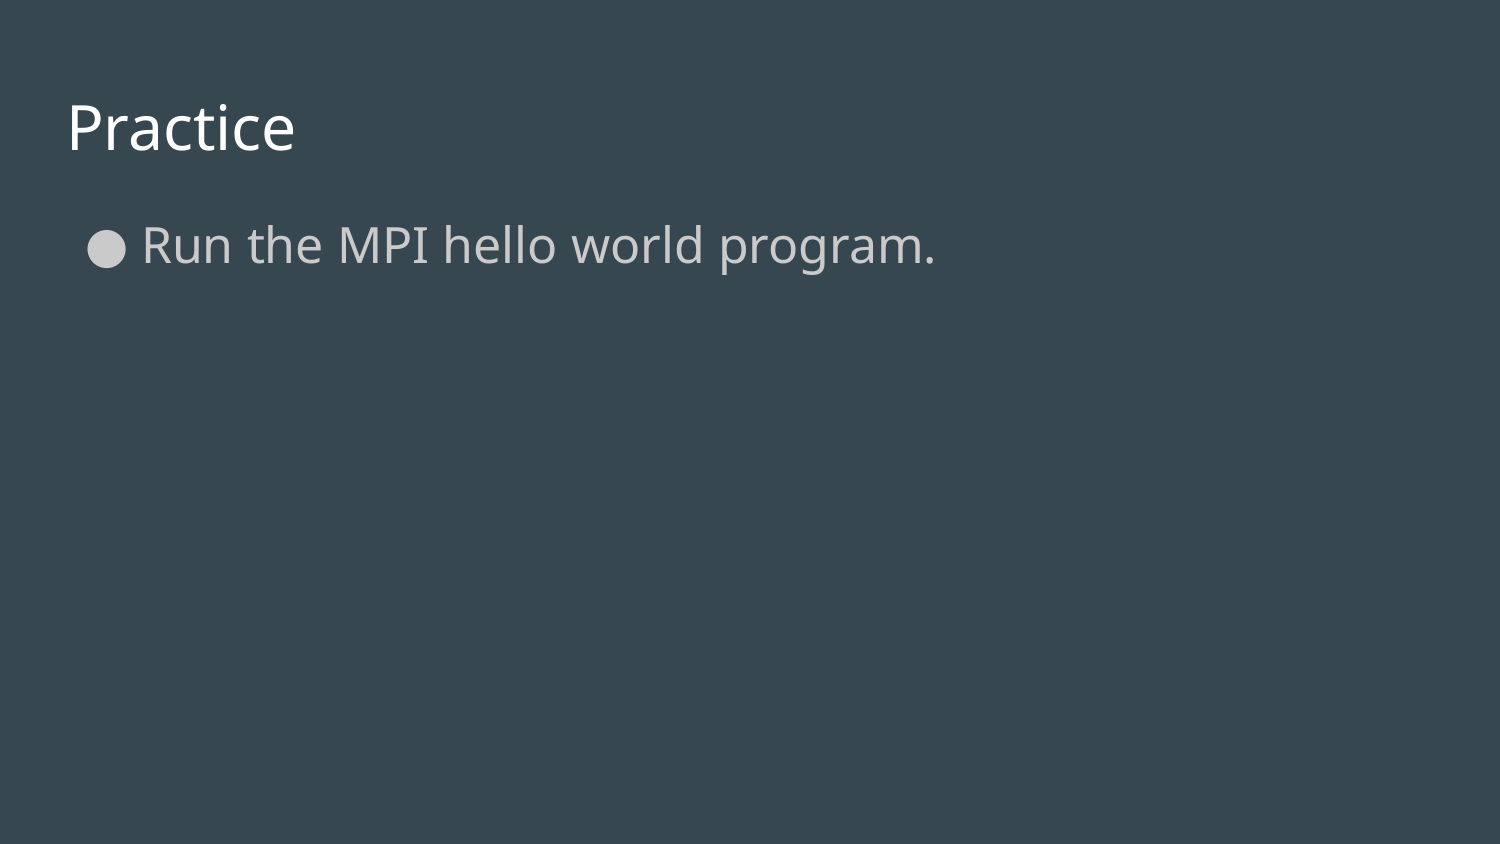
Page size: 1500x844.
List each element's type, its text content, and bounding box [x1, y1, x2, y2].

title Practice [51, 72, 1449, 167]
list Run the MPI hello world program. [51, 189, 1449, 750]
